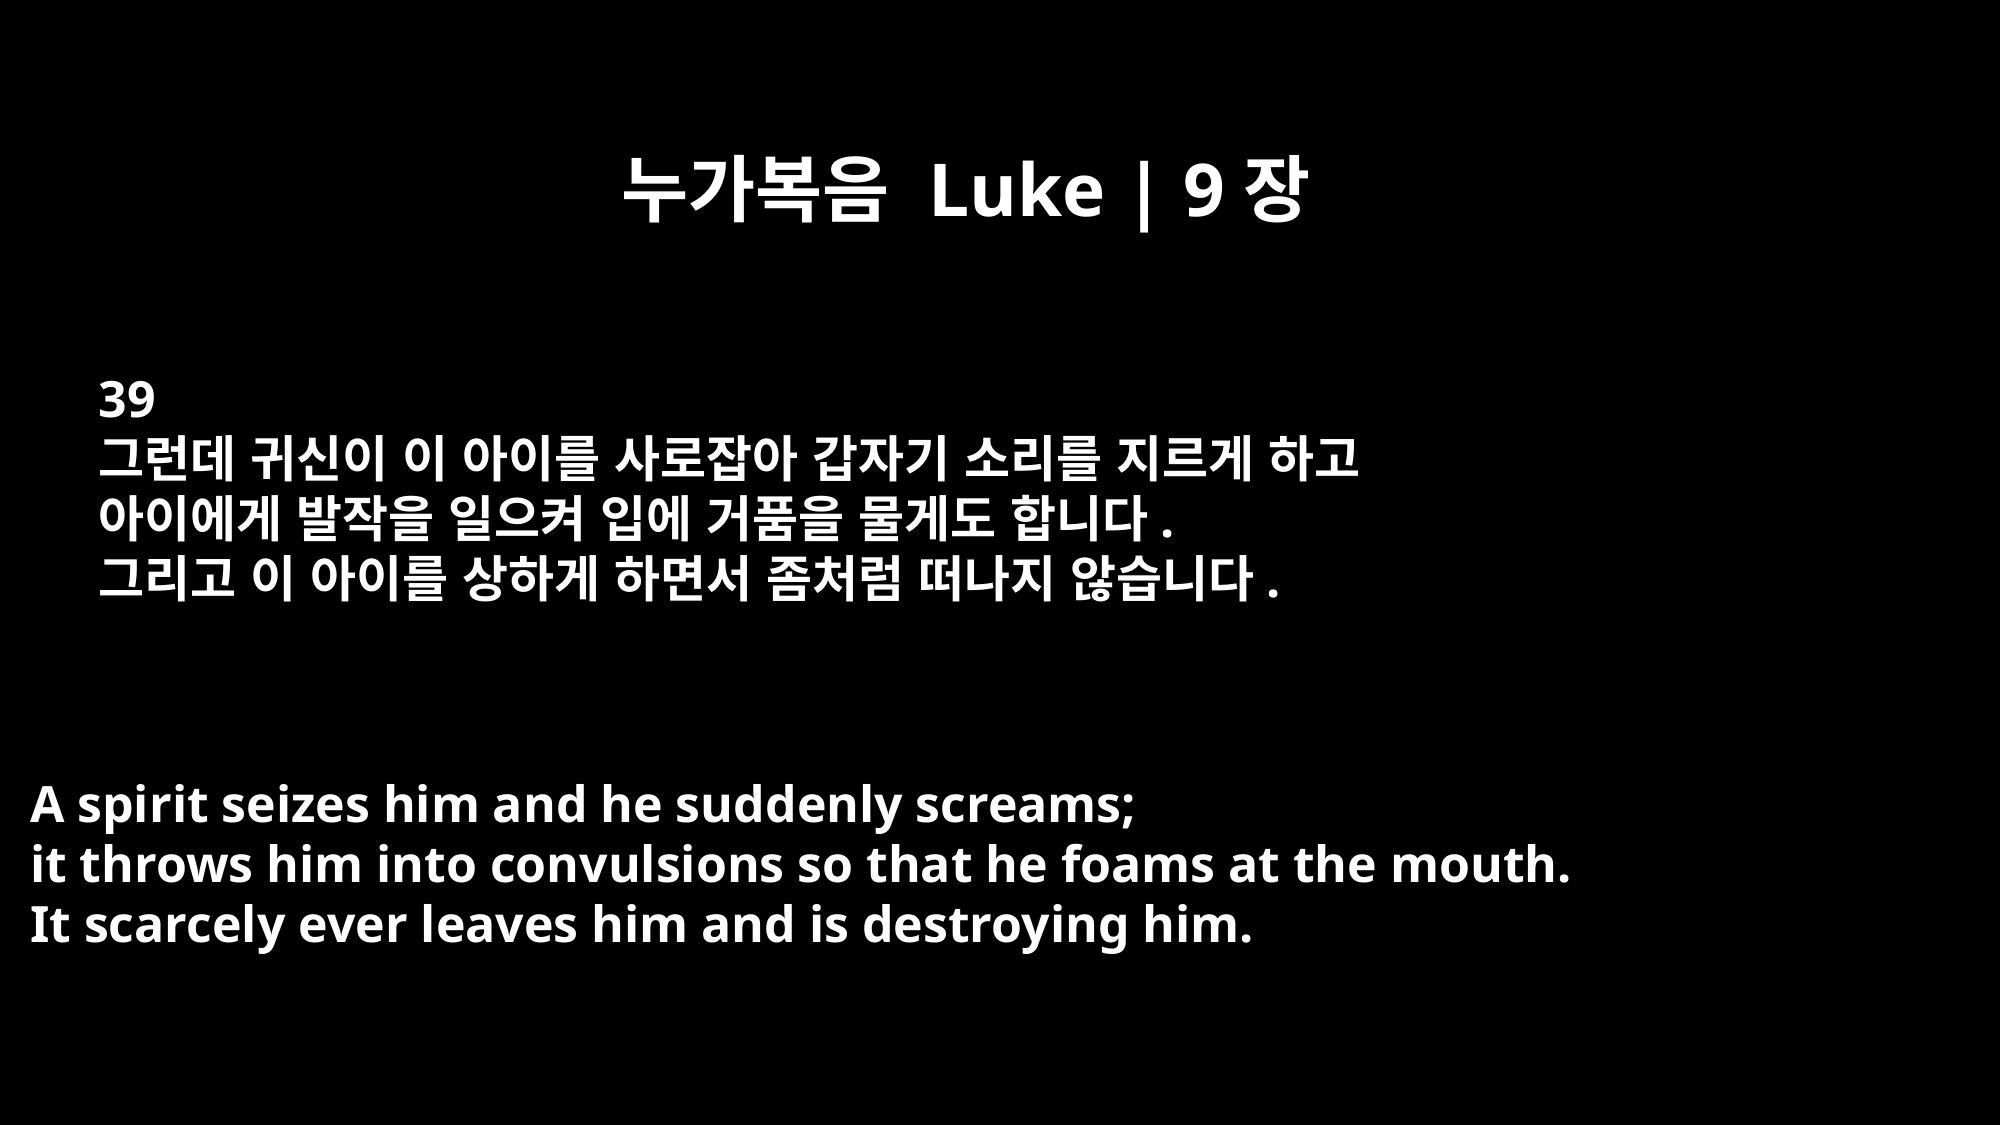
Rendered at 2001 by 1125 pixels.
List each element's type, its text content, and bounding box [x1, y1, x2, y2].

text_box A spirit seizes him and he suddenly screams; it throws him into convulsions so that he foams at the mouth. It scarcely ever leaves him and is destroying him. [15, 764, 1600, 960]
text_box 누가복음 Luke | 9장 [606, 136, 1326, 239]
text_box 39 그런데 귀신이 이 아이를 사로잡아 갑자기 소리를 지르게 하고 아이에게 발작을 일으켜 입에 거품을 물게도 합니다. 그리고 이 아이를 상하게 하면서 좀처럼 떠나지 않습니다. [83, 359, 1390, 615]
